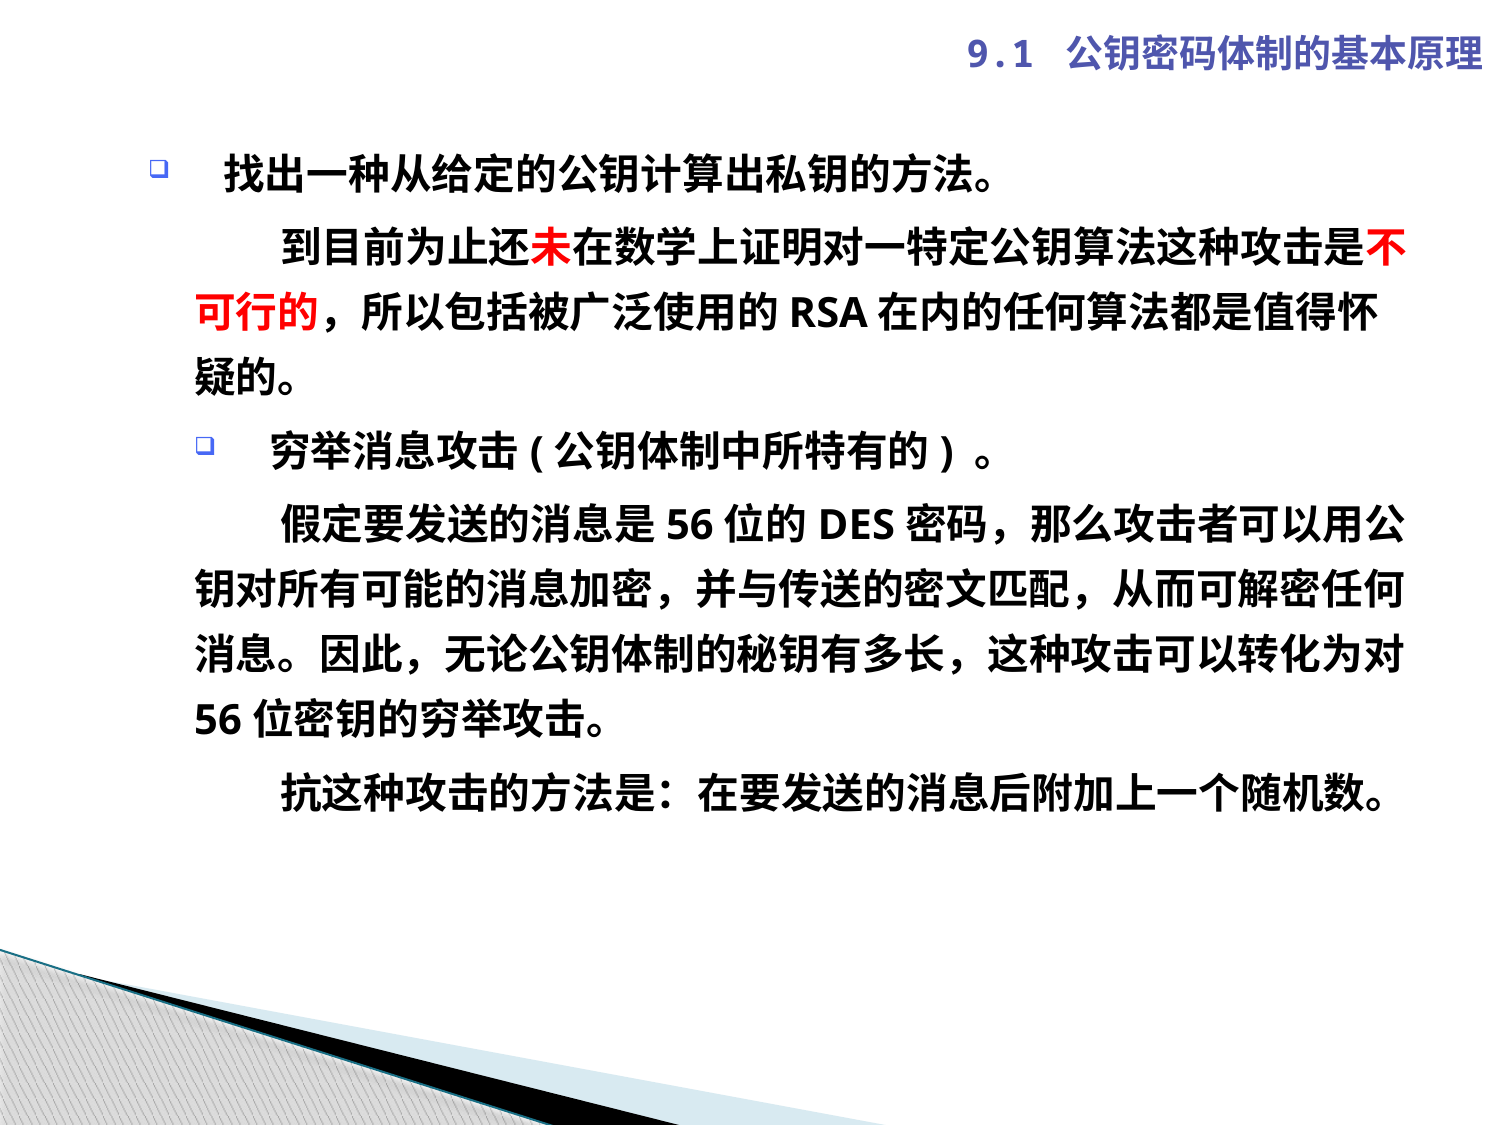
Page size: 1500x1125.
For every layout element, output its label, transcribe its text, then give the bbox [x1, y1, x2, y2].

text_box 找出一种从给定的公钥计算出私钥的方法。 到目前为止还未在数学上证明对一特定公钥算法这种攻击是不可行的，所以包括被广泛使用的RSA在内的任何算法都是值得怀疑的。 穷举消息攻击(公钥体制中所特有的) 。 假定要发送的消息是56位的DES密码，那么攻击者可以用公钥对所有可能的消息加密，并与传送的密文匹配，从而可解密任何消息。因此，无论公钥体制的秘钥有多长，这种攻击可以转化为对56位密钥的穷举攻击。 抗这种攻击的方法是：在要发送的消息后附加上一个随机数。 [76, 125, 1427, 1059]
text_box 9.1 公钥密码体制的基本原理 [950, 0, 1499, 104]
